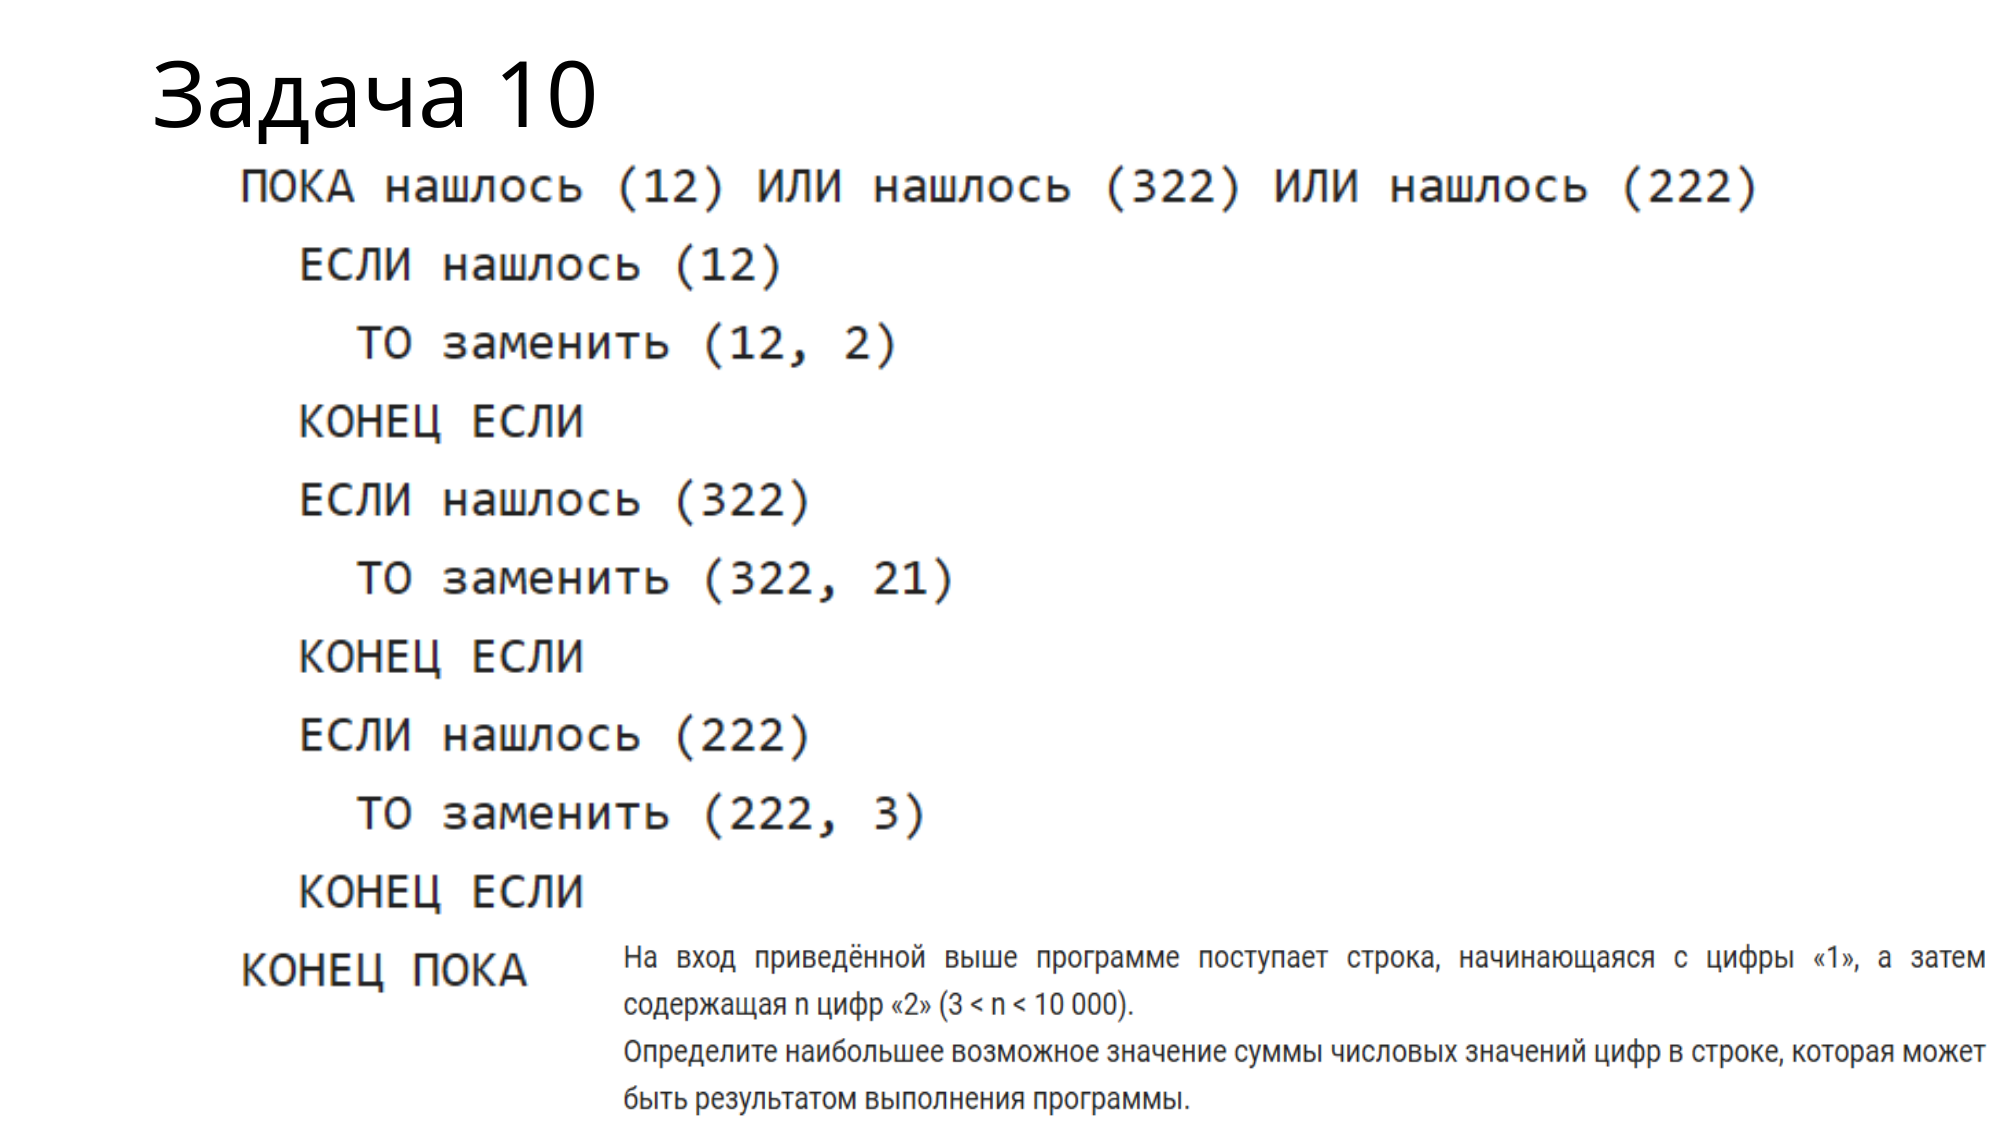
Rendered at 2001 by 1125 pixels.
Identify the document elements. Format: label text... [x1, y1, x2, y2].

picture [231, 159, 2000, 1125]
title Задача 10 [137, 34, 1863, 160]
